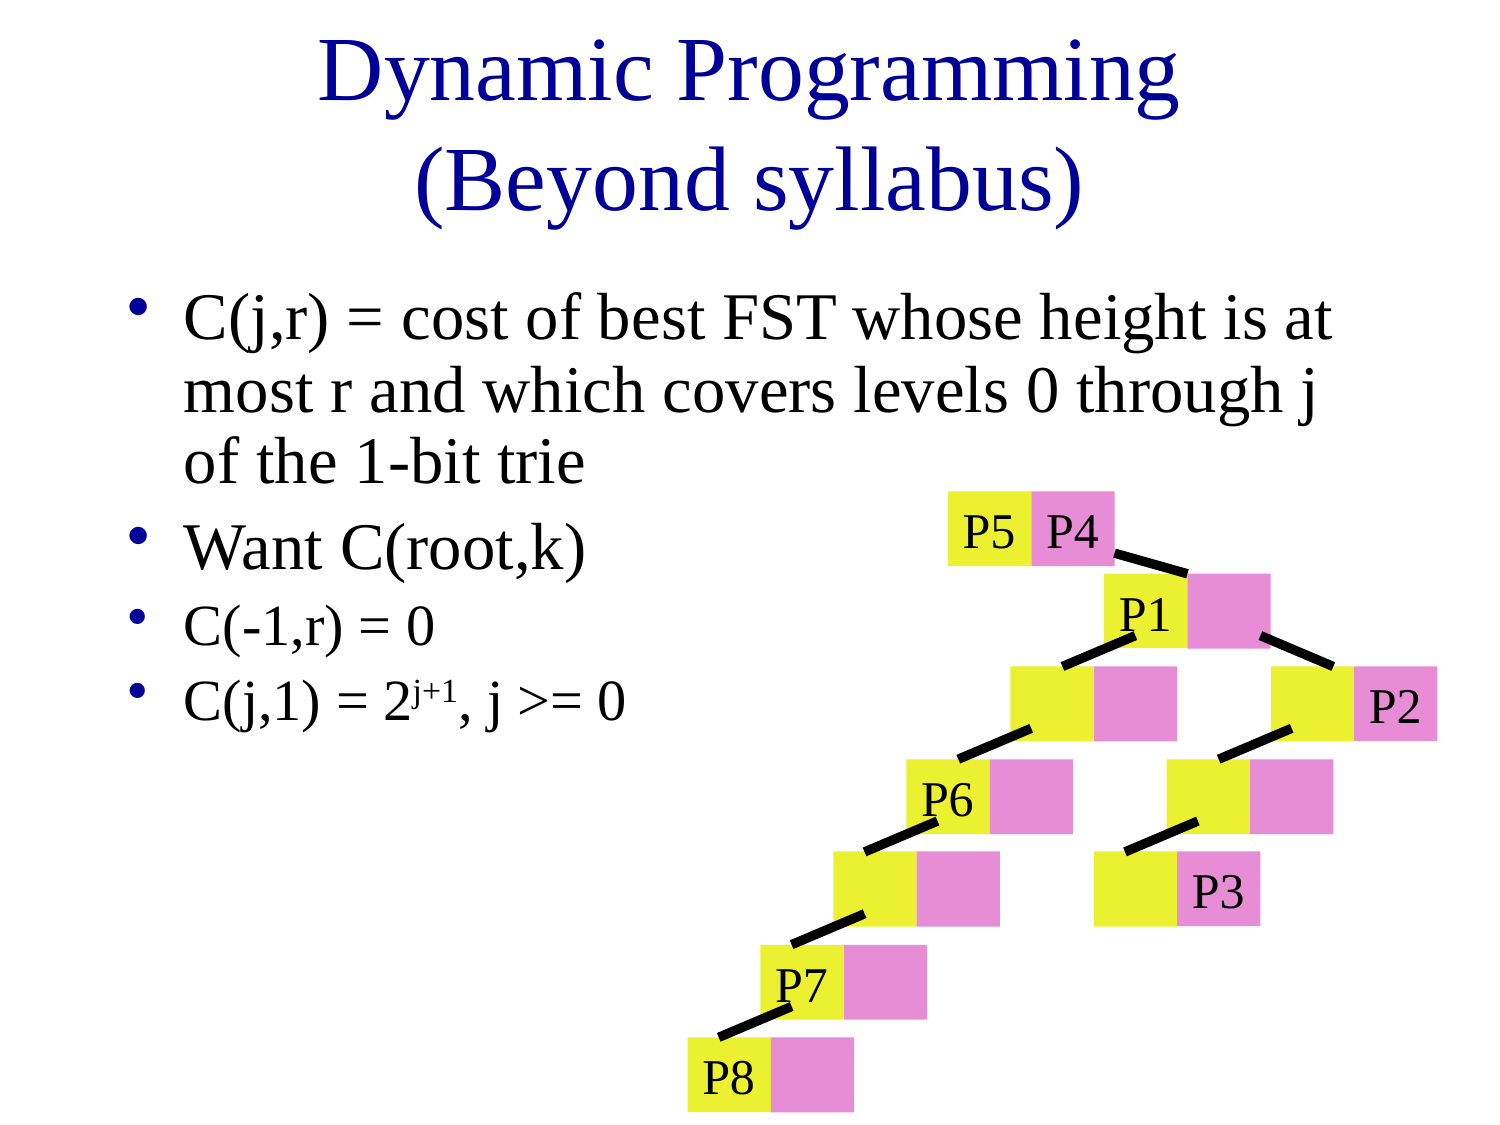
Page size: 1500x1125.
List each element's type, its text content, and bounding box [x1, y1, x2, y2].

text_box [687, 491, 1438, 1113]
list C(j,r) = cost of best FST whose height is at most r and which covers levels 0 through j of the 1-bit trie Want C(root,k) C(-1,r) = 0 C(j,1) = 2j+1, j >= 0 [112, 275, 1388, 763]
title Dynamic Programming (Beyond syllabus) [112, 24, 1388, 213]
